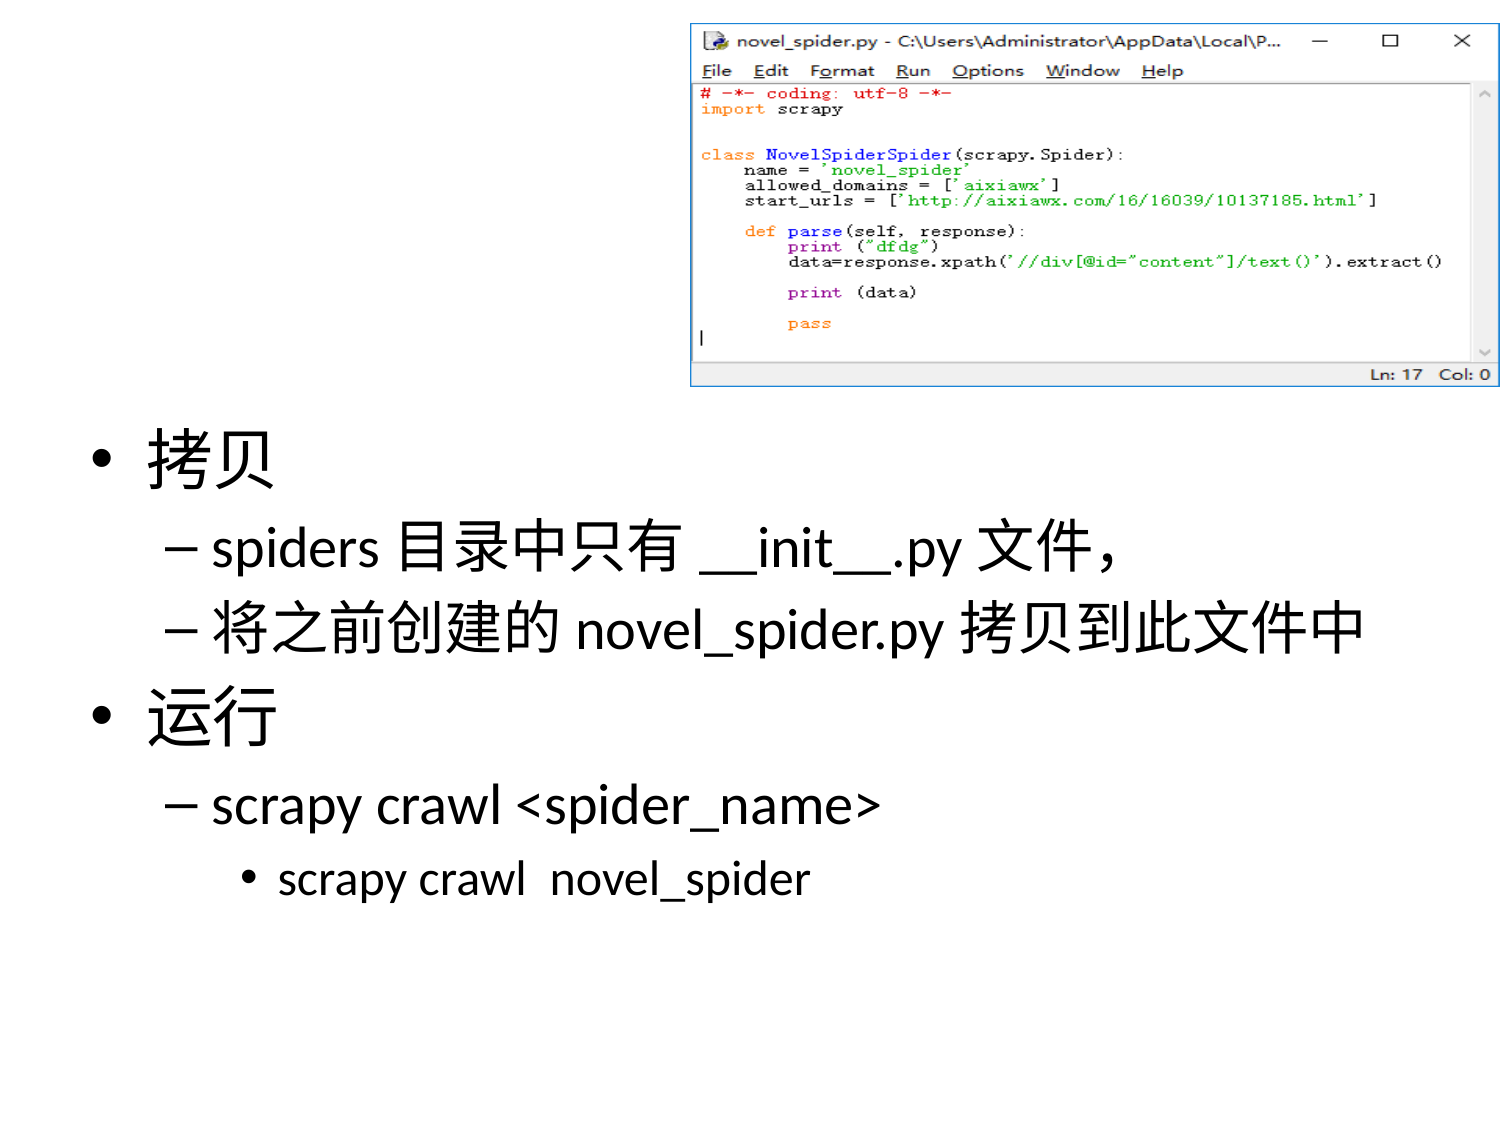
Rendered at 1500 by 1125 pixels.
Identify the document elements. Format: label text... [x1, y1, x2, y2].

picture [690, 23, 1500, 387]
list 拷贝 spiders目录中只有__init__.py文件， 将之前创建的novel_spider.py拷贝到此文件中 运行 scrapy crawl <spider_name> scrapy crawl novel_spider [75, 410, 1425, 1005]
